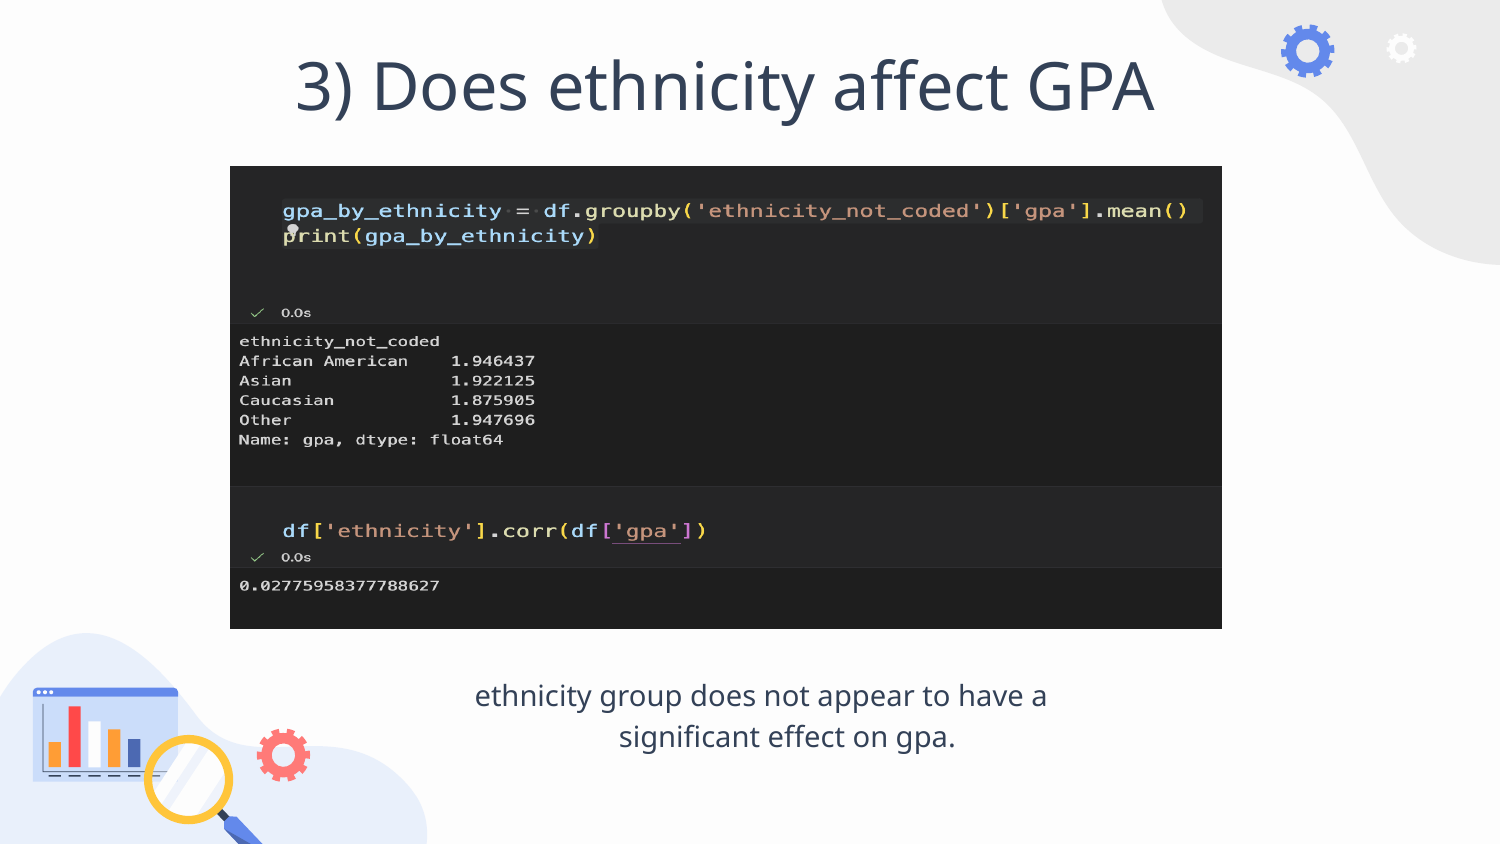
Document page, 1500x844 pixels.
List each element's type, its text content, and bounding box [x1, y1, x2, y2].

picture [230, 166, 1222, 629]
subtitle ethnicity group does not appear to have a significant effect on gpa. [401, 657, 1099, 844]
title 3) Does ethnicity affect GPA [94, 29, 1358, 124]
